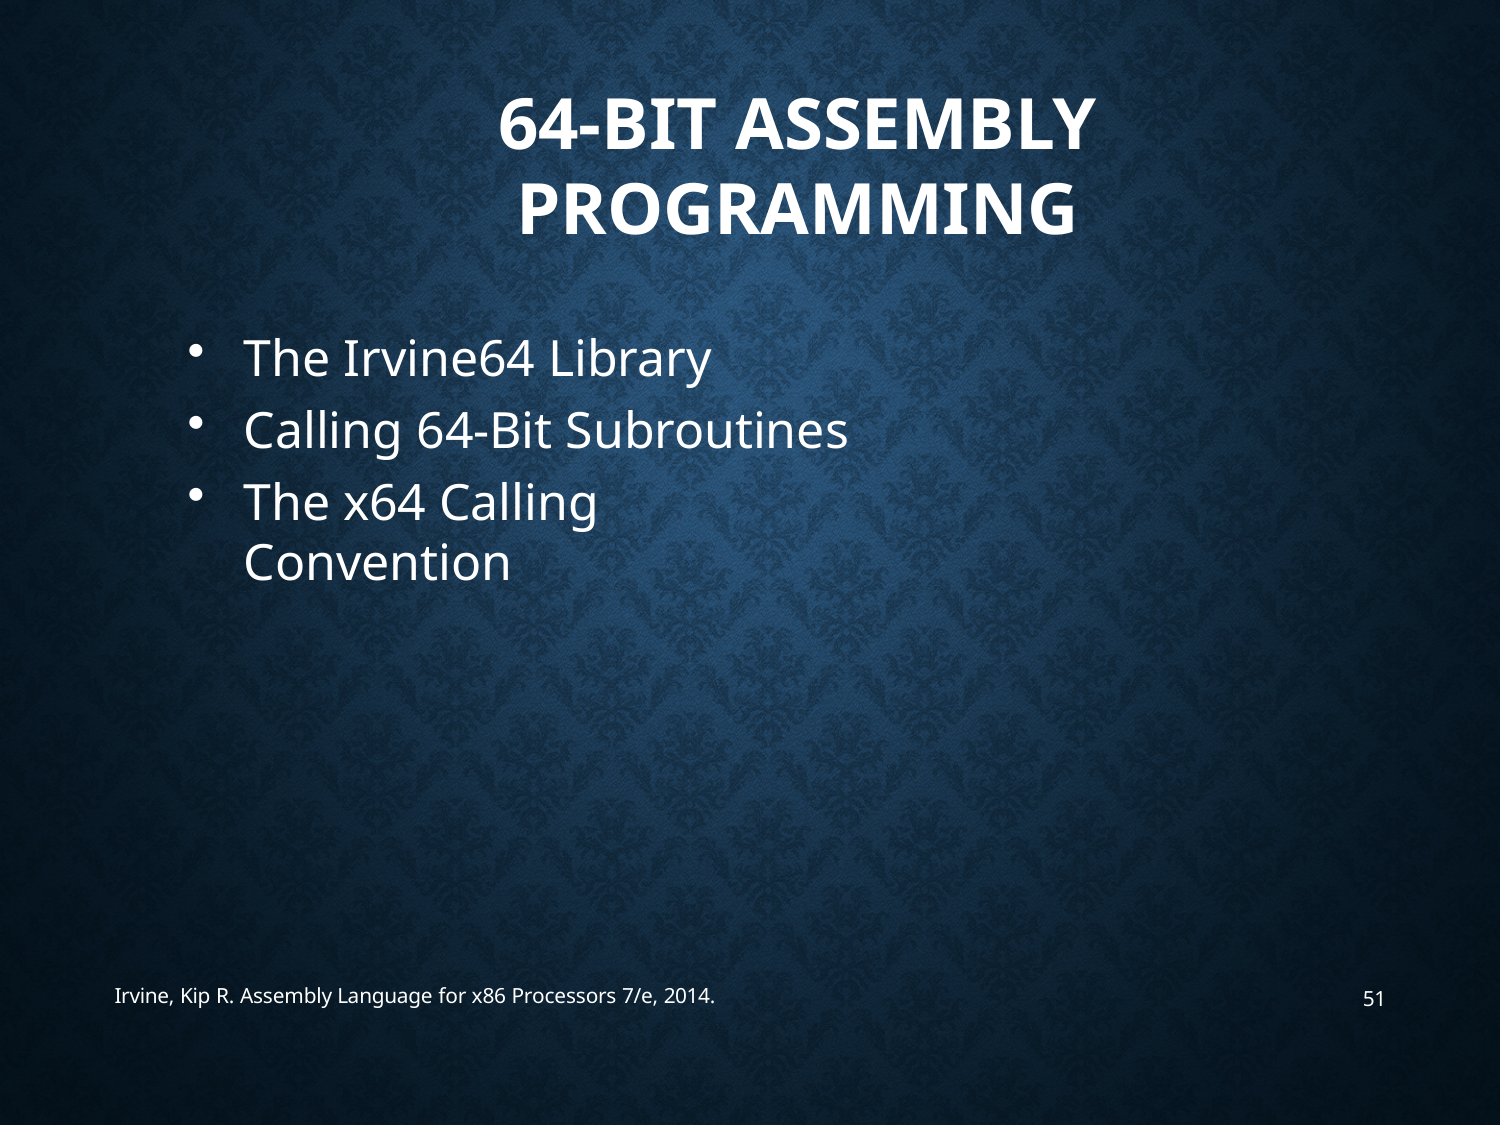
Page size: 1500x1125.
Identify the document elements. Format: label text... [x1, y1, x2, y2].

text_box The Irvine64 Library Calling 64-Bit Subroutines The x64 Calling Convention [185, 312, 861, 591]
footer Irvine, Kip R. Assembly Language for x86 Processors 7/e, 2014. [112, 668, 934, 1125]
slide_number 51 [1293, 668, 1387, 1125]
title 64-Bit Assembly Programming [252, 67, 1341, 258]
